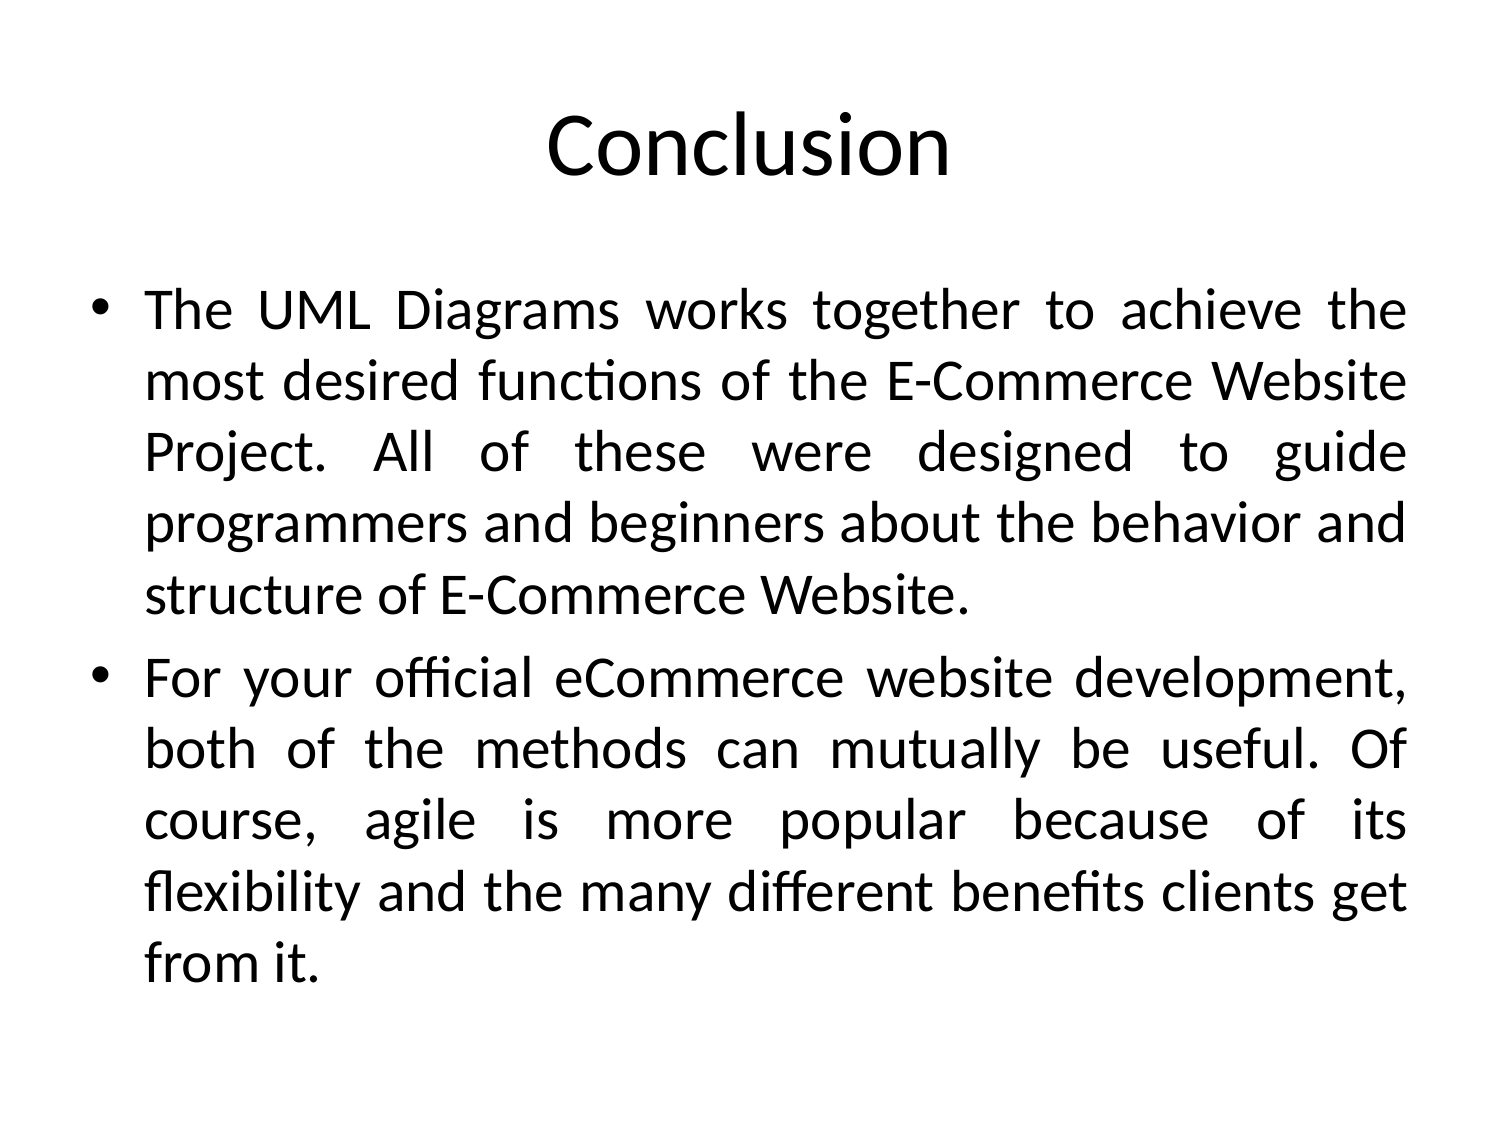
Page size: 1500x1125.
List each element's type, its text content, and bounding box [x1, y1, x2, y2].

list The UML Diagrams works together to achieve the most desired functions of the E-Commerce Website Project. All of these were designed to guide programmers and beginners about the behavior and structure of E-Commerce Website. For your official eCommerce website development, both of the methods can mutually be useful. Of course, agile is more popular because of its flexibility and the many different benefits clients get from it. [75, 262, 1425, 1005]
title Conclusion [75, 45, 1425, 233]
